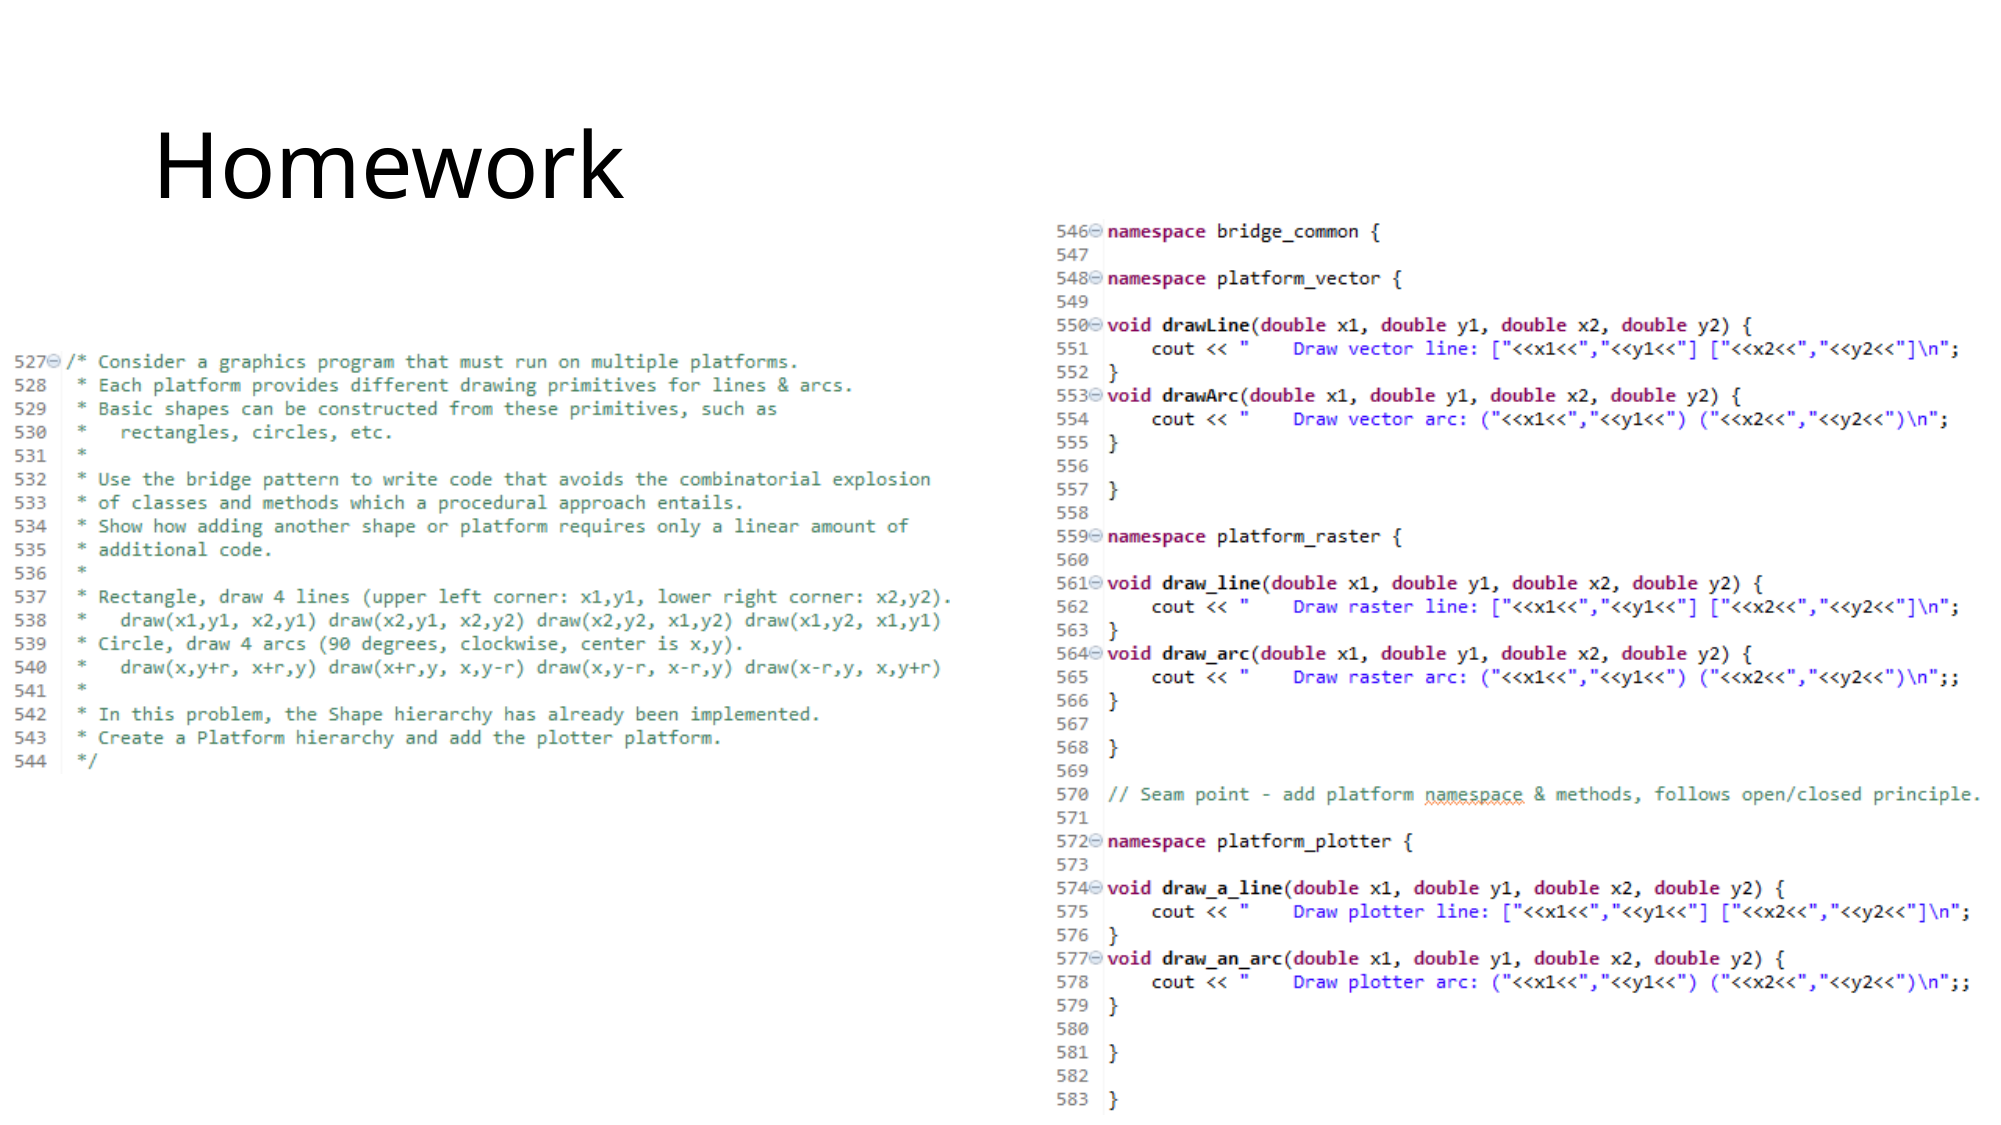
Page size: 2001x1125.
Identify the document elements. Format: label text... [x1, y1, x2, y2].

title Homework [137, 59, 1863, 278]
picture [1049, 219, 1990, 1115]
picture [11, 351, 950, 774]
